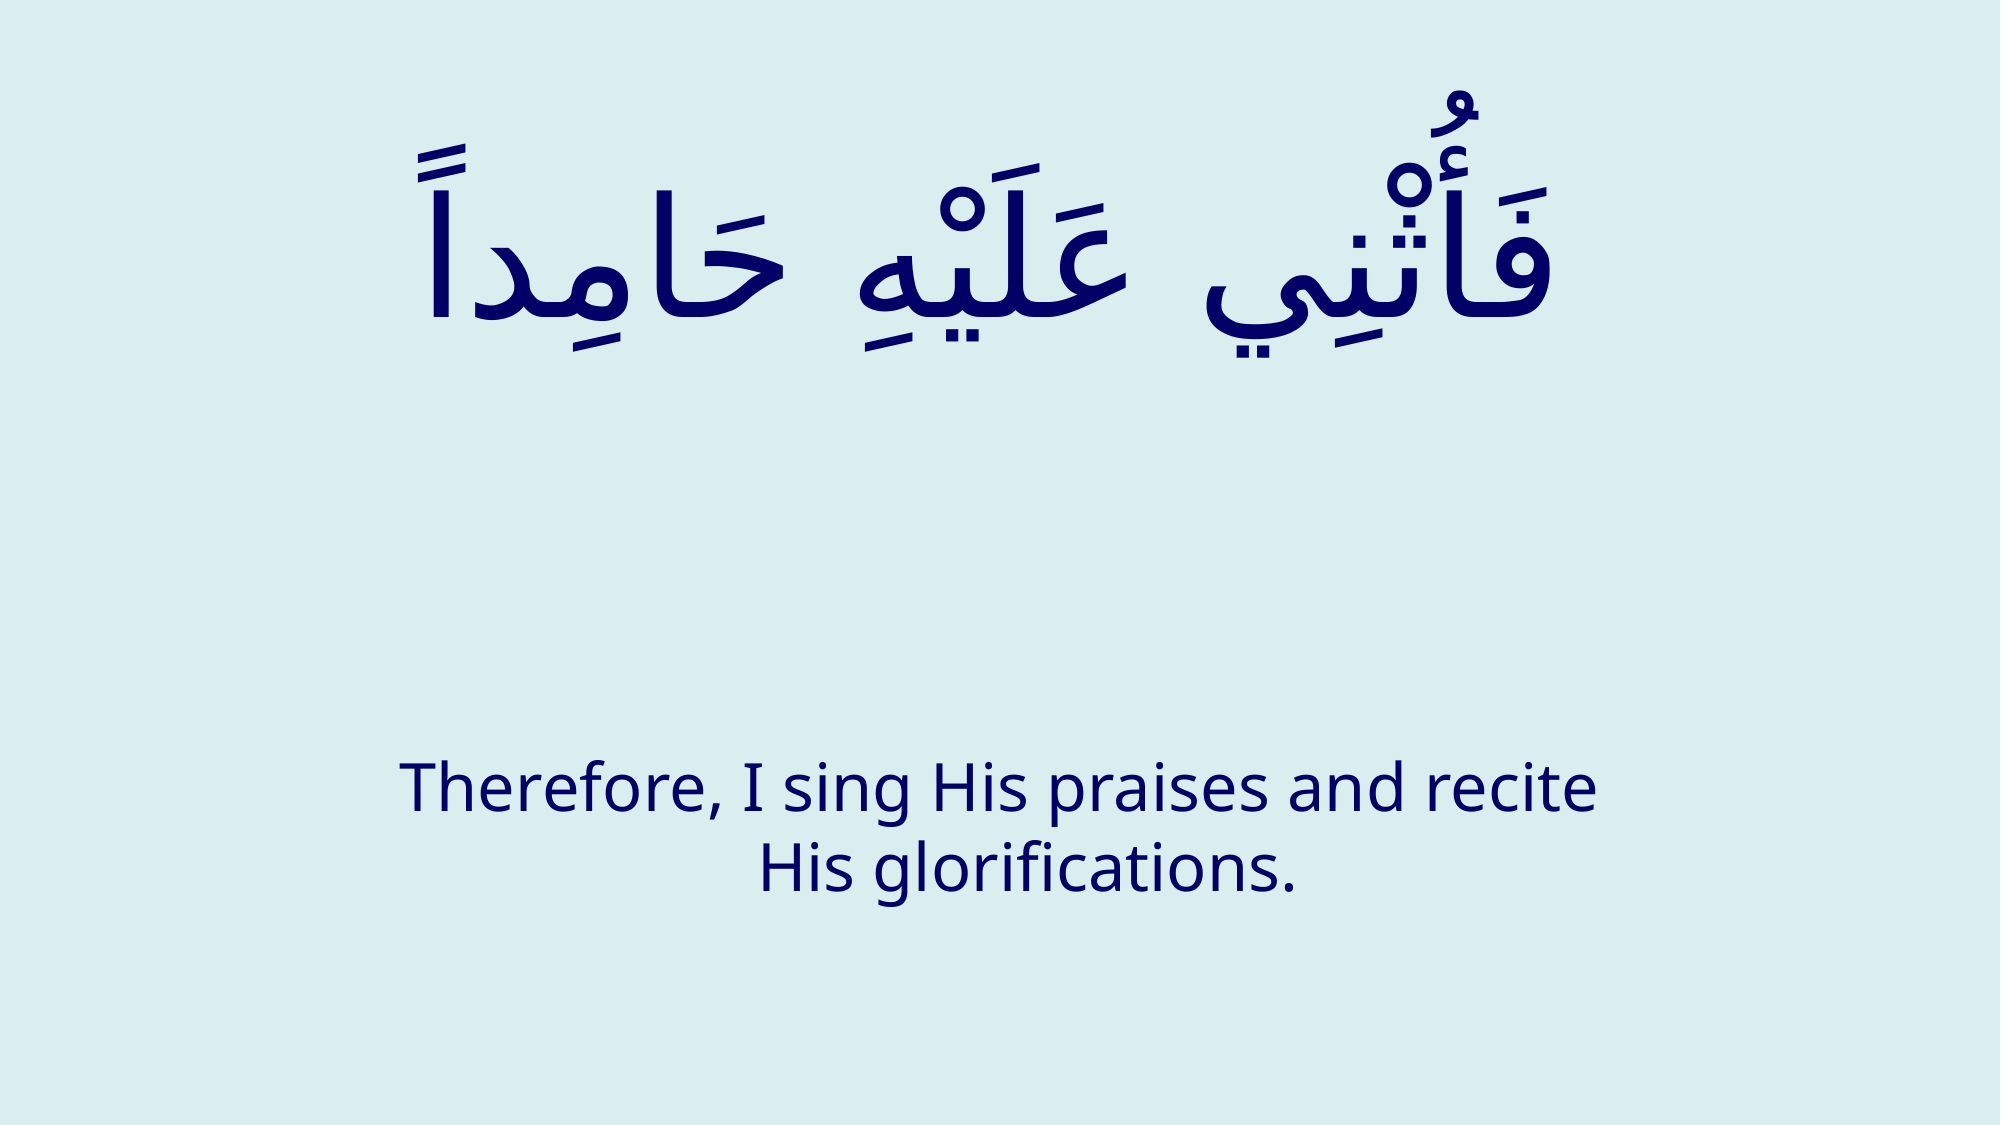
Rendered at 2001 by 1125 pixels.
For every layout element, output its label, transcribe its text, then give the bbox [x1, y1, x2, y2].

list Therefore, I sing His praises and recite His glorifications. [356, 737, 1644, 1050]
title فَأُثْنِي عَلَيْهِ حَامِداً [0, 200, 2000, 388]
